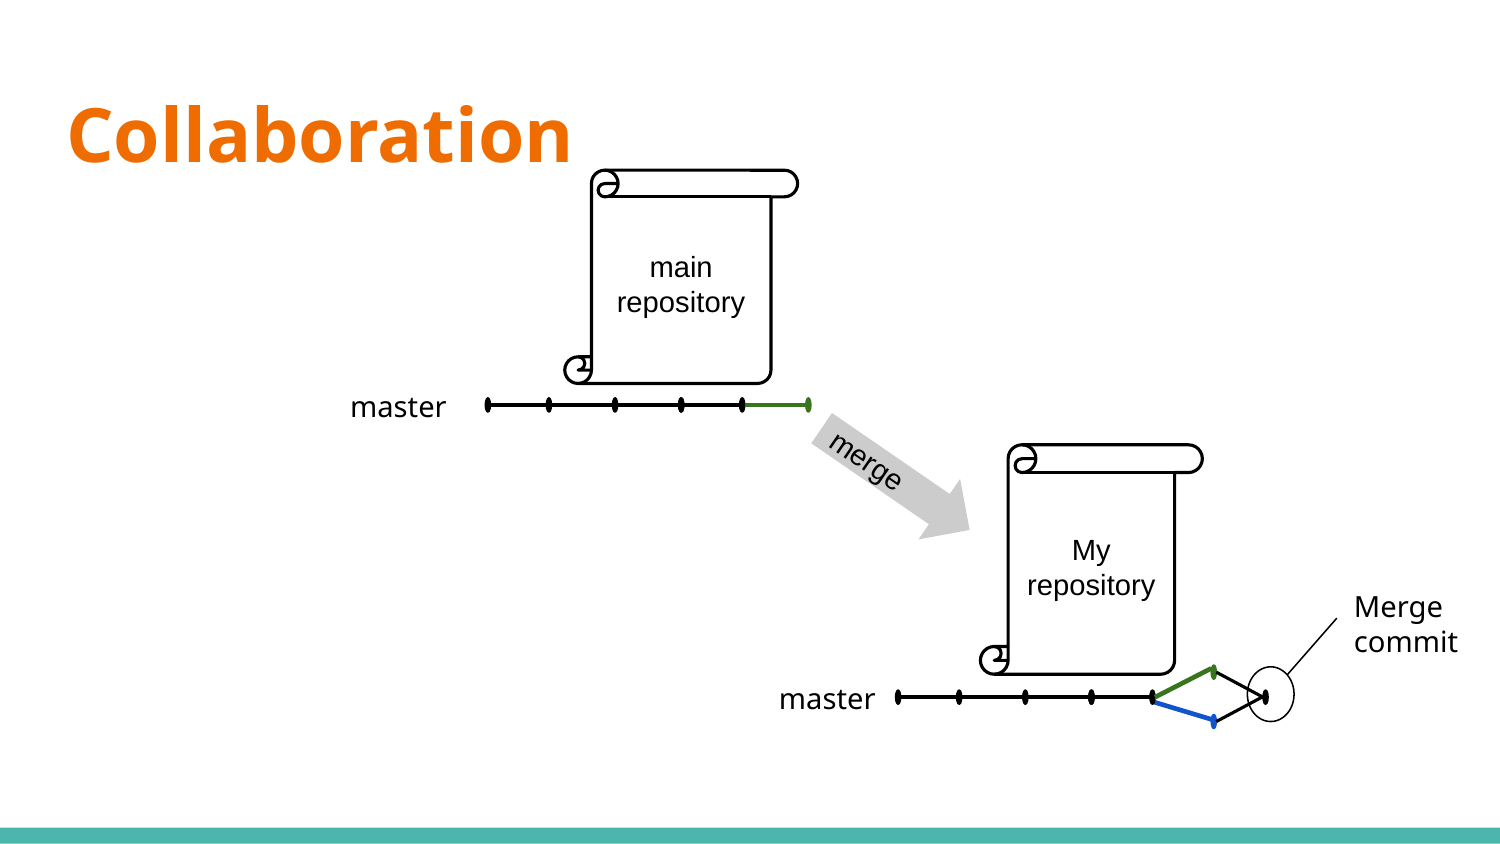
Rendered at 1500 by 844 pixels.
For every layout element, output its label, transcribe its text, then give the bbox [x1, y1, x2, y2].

text_box merge [811, 413, 970, 540]
text_box master [763, 665, 896, 705]
text_box [739, 397, 745, 406]
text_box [1286, 617, 1337, 676]
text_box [1216, 671, 1264, 698]
text_box [805, 397, 811, 413]
text_box [1022, 690, 1028, 698]
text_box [1154, 705, 1211, 722]
text_box [546, 397, 552, 407]
text_box [956, 690, 962, 699]
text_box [1154, 668, 1212, 698]
text_box [612, 397, 618, 409]
text_box [485, 397, 491, 404]
text_box My repository [980, 444, 1203, 675]
text_box Merge commit [1338, 573, 1499, 674]
text_box main repository [564, 170, 798, 384]
text_box [1259, 666, 1295, 722]
text_box [678, 397, 684, 404]
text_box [1216, 705, 1264, 722]
title Collaboration [51, 72, 1449, 189]
text_box master [335, 372, 467, 412]
